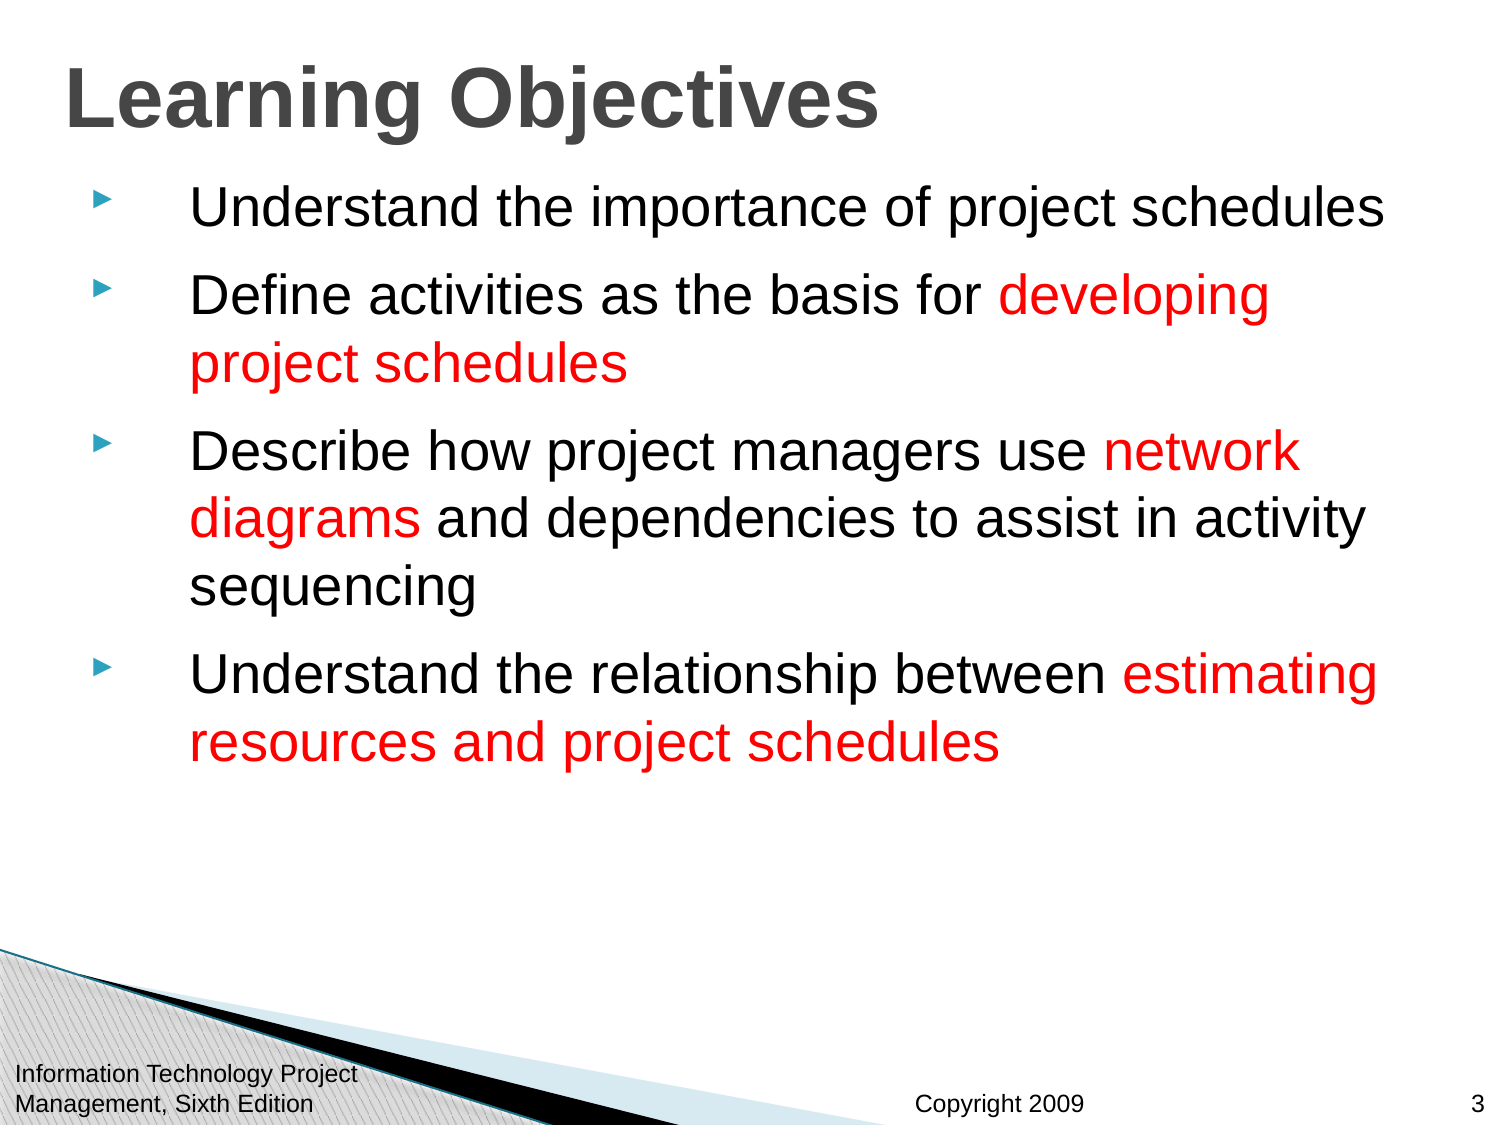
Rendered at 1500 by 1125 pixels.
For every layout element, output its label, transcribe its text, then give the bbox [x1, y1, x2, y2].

slide_number 3 [1408, 1065, 1500, 1125]
title Learning Objectives [50, 37, 1500, 150]
list Understand the importance of project schedules Define activities as the basis for developing project schedules Describe how project managers use network diagrams and dependencies to assist in activity sequencing Understand the relationship between estimating resources and project schedules [75, 162, 1463, 913]
